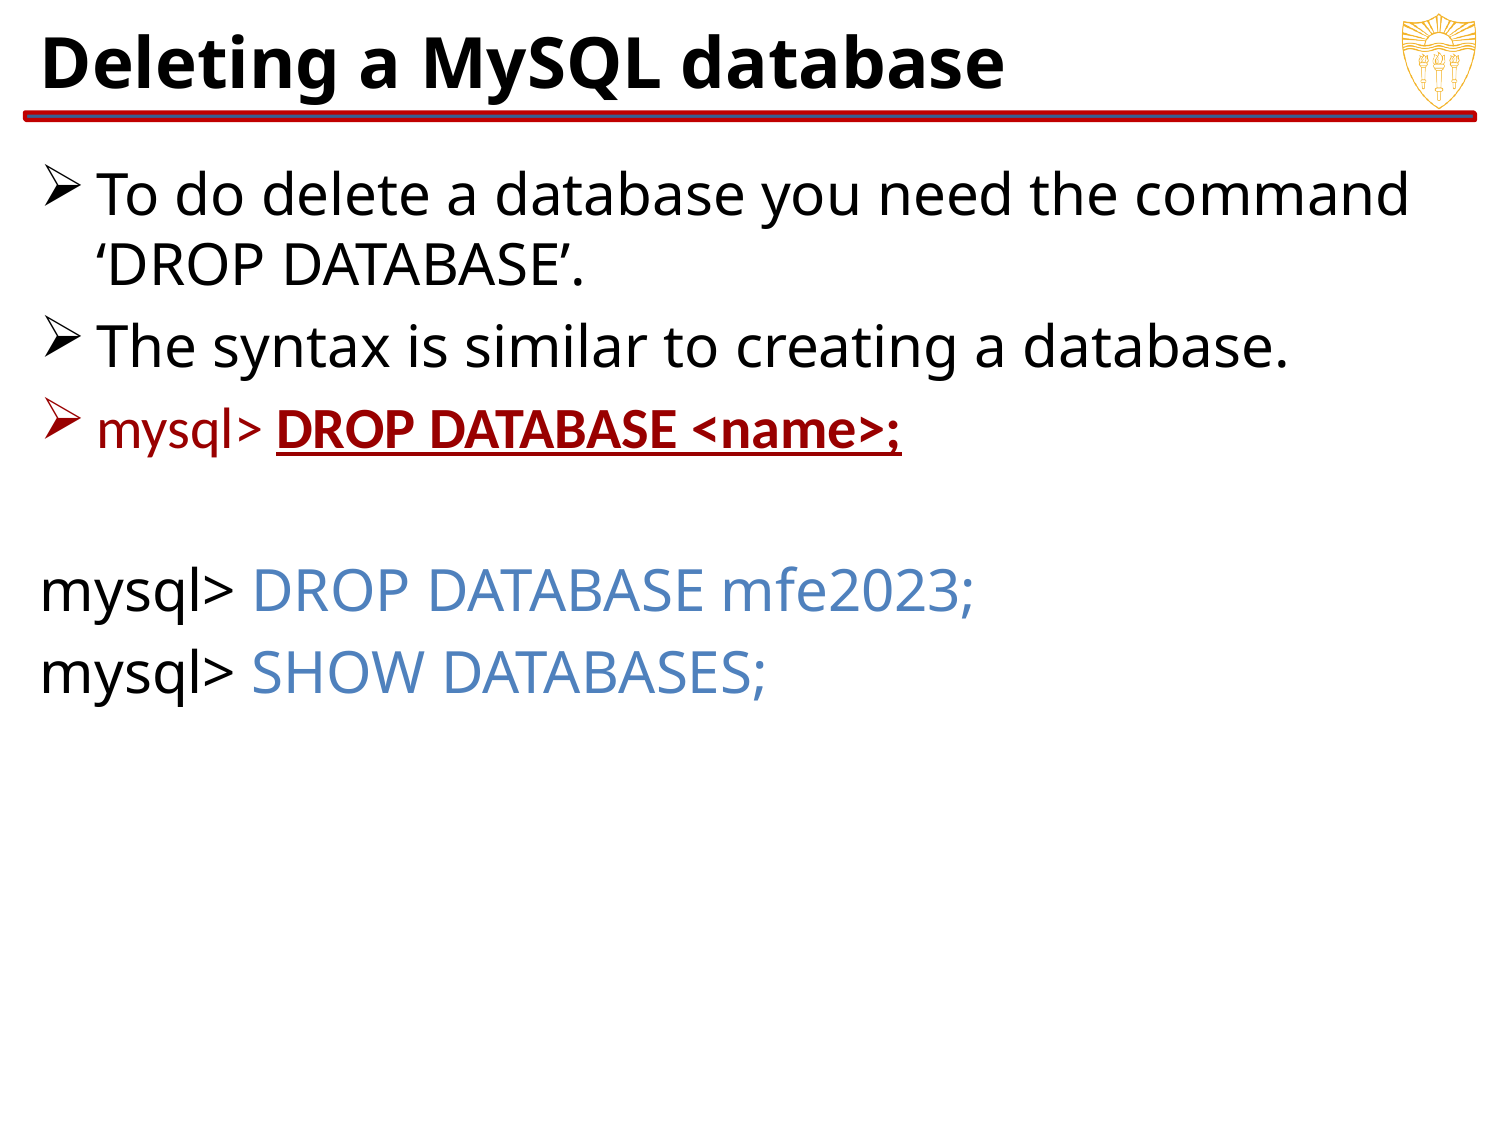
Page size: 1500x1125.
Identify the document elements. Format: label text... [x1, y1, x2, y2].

picture [1377, 0, 1500, 123]
list To do delete a database you need the command ‘DROP DATABASE’. The syntax is similar to creating a database. mysql> DROP DATABASE <name>; mysql> DROP DATABASE mfe2023; mysql> SHOW DATABASES; [24, 149, 1475, 1005]
title Deleting a MySQL database [24, 7, 1475, 113]
